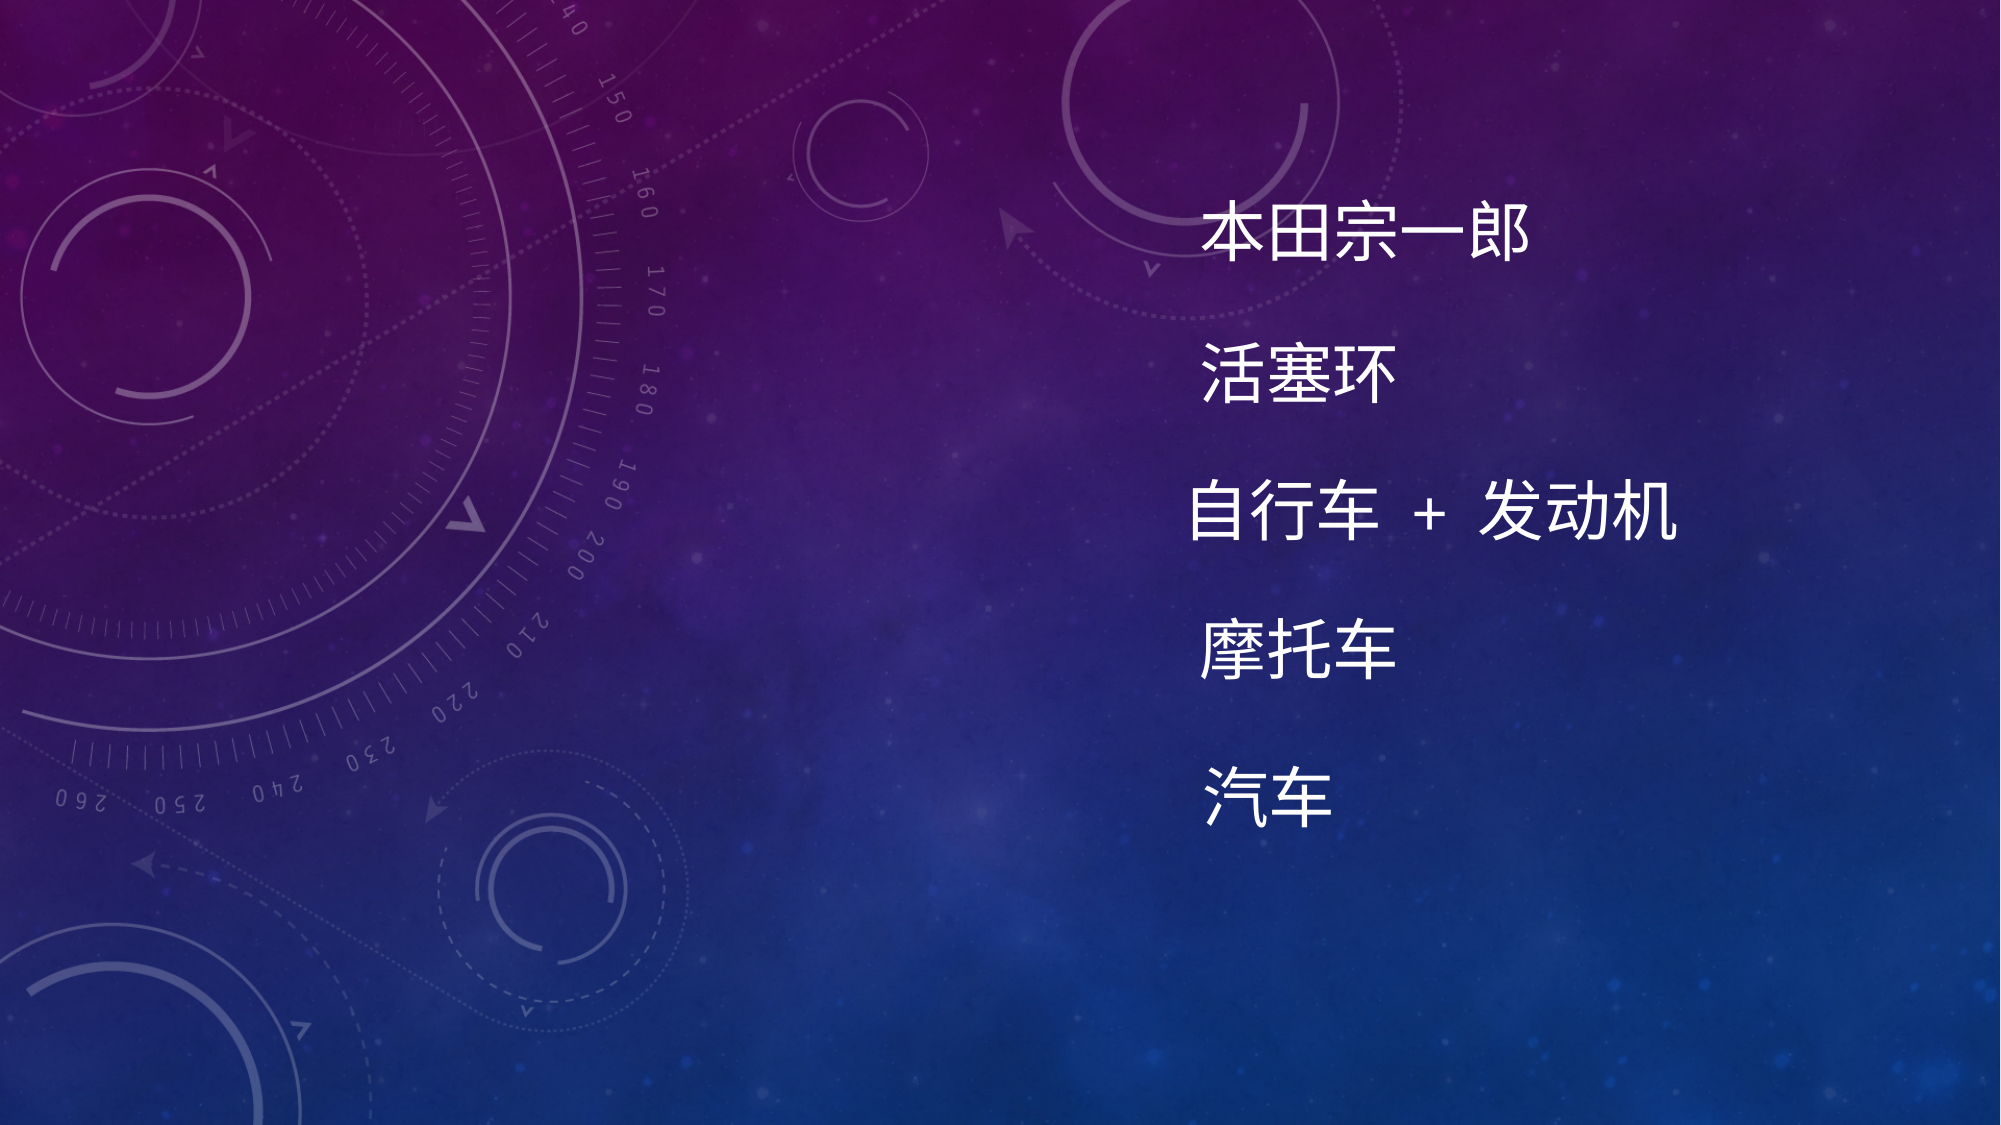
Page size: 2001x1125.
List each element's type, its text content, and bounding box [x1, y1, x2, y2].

text_box 本田宗一郎 [1185, 182, 1549, 278]
text_box 活塞环 [1184, 324, 1415, 419]
text_box 摩托车 [1184, 600, 1415, 696]
text_box 汽车 [1187, 748, 1351, 844]
text_box 自行车 + 发动机 [1167, 461, 1693, 556]
picture [0, 0, 2001, 1125]
